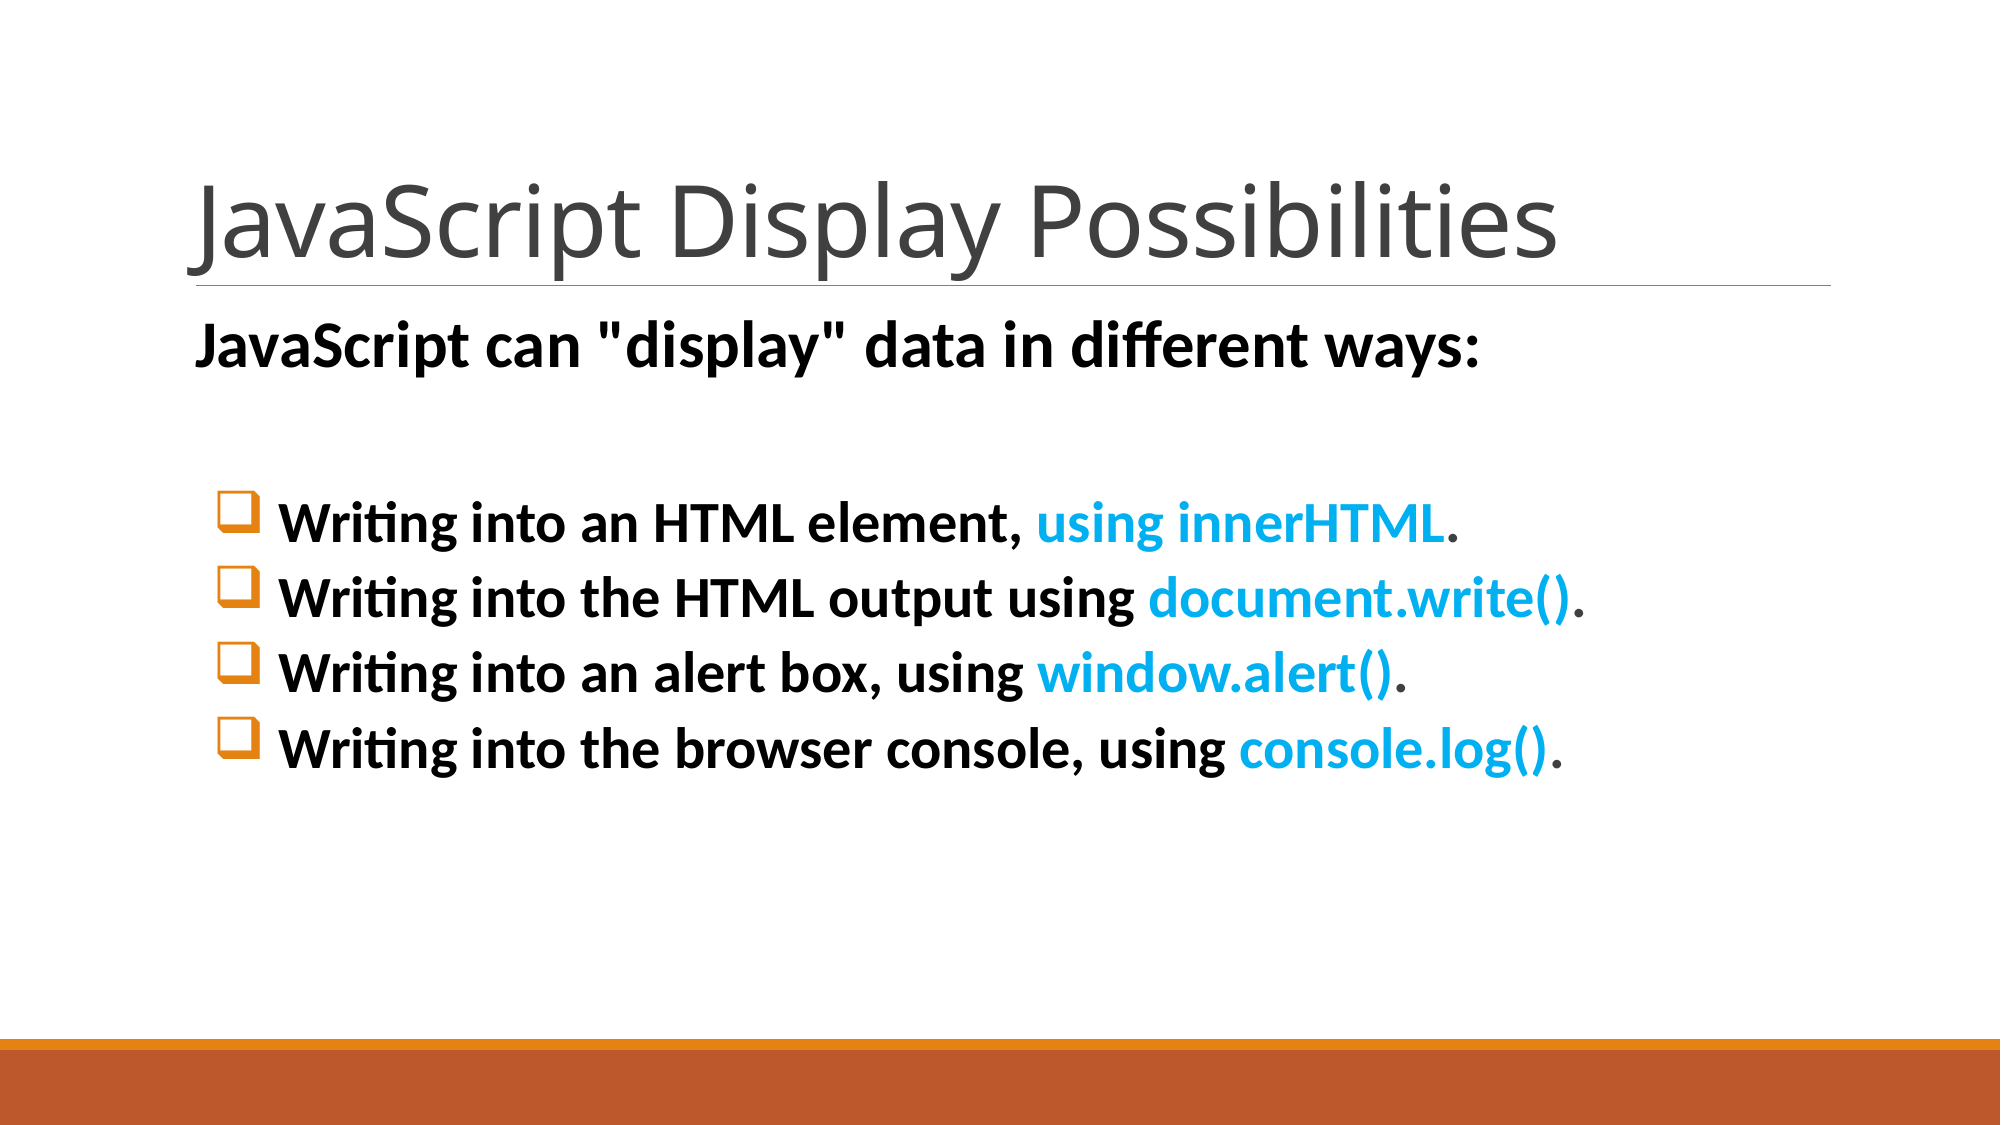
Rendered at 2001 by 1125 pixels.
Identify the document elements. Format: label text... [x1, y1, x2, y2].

title JavaScript Display Possibilities [180, 47, 1830, 285]
list JavaScript can "display" data in different ways: Writing into an HTML element, using innerHTML. Writing into the HTML output using document.write(). Writing into an alert box, using window.alert(). Writing into the browser console, using console.log(). [180, 302, 1830, 963]
